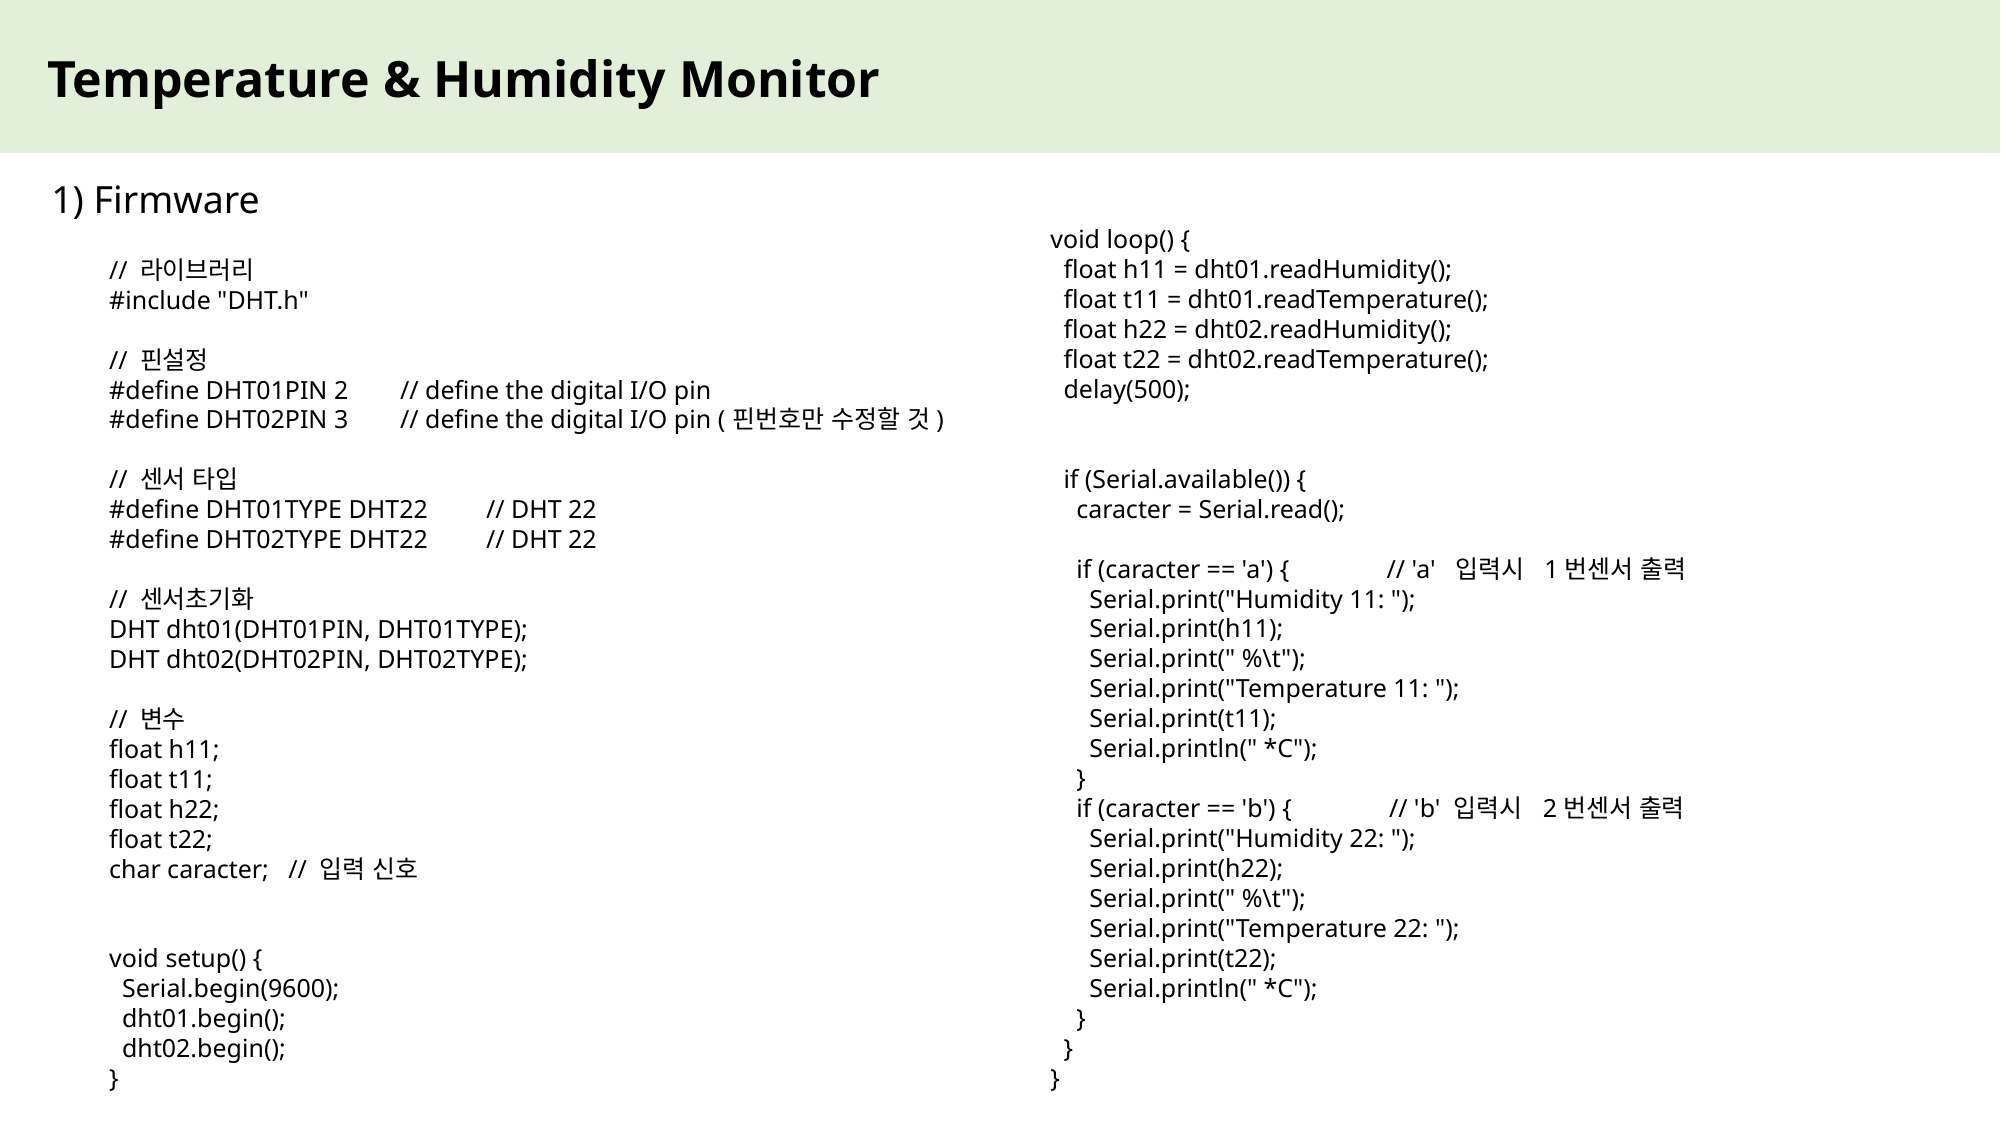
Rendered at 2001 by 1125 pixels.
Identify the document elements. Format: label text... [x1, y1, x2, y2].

text_box void loop() { float h11 = dht01.readHumidity(); float t11 = dht01.readTemperature(); float h22 = dht02.readHumidity(); float t22 = dht02.readTemperature(); delay(500); if (Serial.available()) { caracter = Serial.read(); if (caracter == 'a') { // 'a' 입력시 1번센서 출력 Serial.print("Humidity 11: "); Serial.print(h11); Serial.print(" %\t"); Serial.print("Temperature 11: "); Serial.print(t11); Serial.println(" *C"); } if (caracter == 'b') { // 'b' 입력시 2번센서 출력 Serial.print("Humidity 22: "); Serial.print(h22); Serial.print(" %\t"); Serial.print("Temperature 22: "); Serial.print(t22); Serial.println(" *C"); } } } [1035, 186, 2000, 1125]
text_box // 라이브러리 #include "DHT.h" // 핀설정 #define DHT01PIN 2 // define the digital I/O pin #define DHT02PIN 3 // define the digital I/O pin (핀번호만 수정할 것) // 센서 타입 #define DHT01TYPE DHT22 // DHT 22 #define DHT02TYPE DHT22 // DHT 22 // 센서초기화 DHT dht01(DHT01PIN, DHT01TYPE); DHT dht02(DHT02PIN, DHT02TYPE); // 변수 float h11; float t11; float h22; float t22; char caracter; // 입력 신호 void setup() { Serial.begin(9600); dht01.begin(); dht02.begin(); } [94, 246, 1035, 1101]
text_box 1) Firmware [36, 146, 275, 229]
text_box Temperature & Humidity Monitor [32, 39, 896, 115]
text_box [0, 0, 2000, 154]
